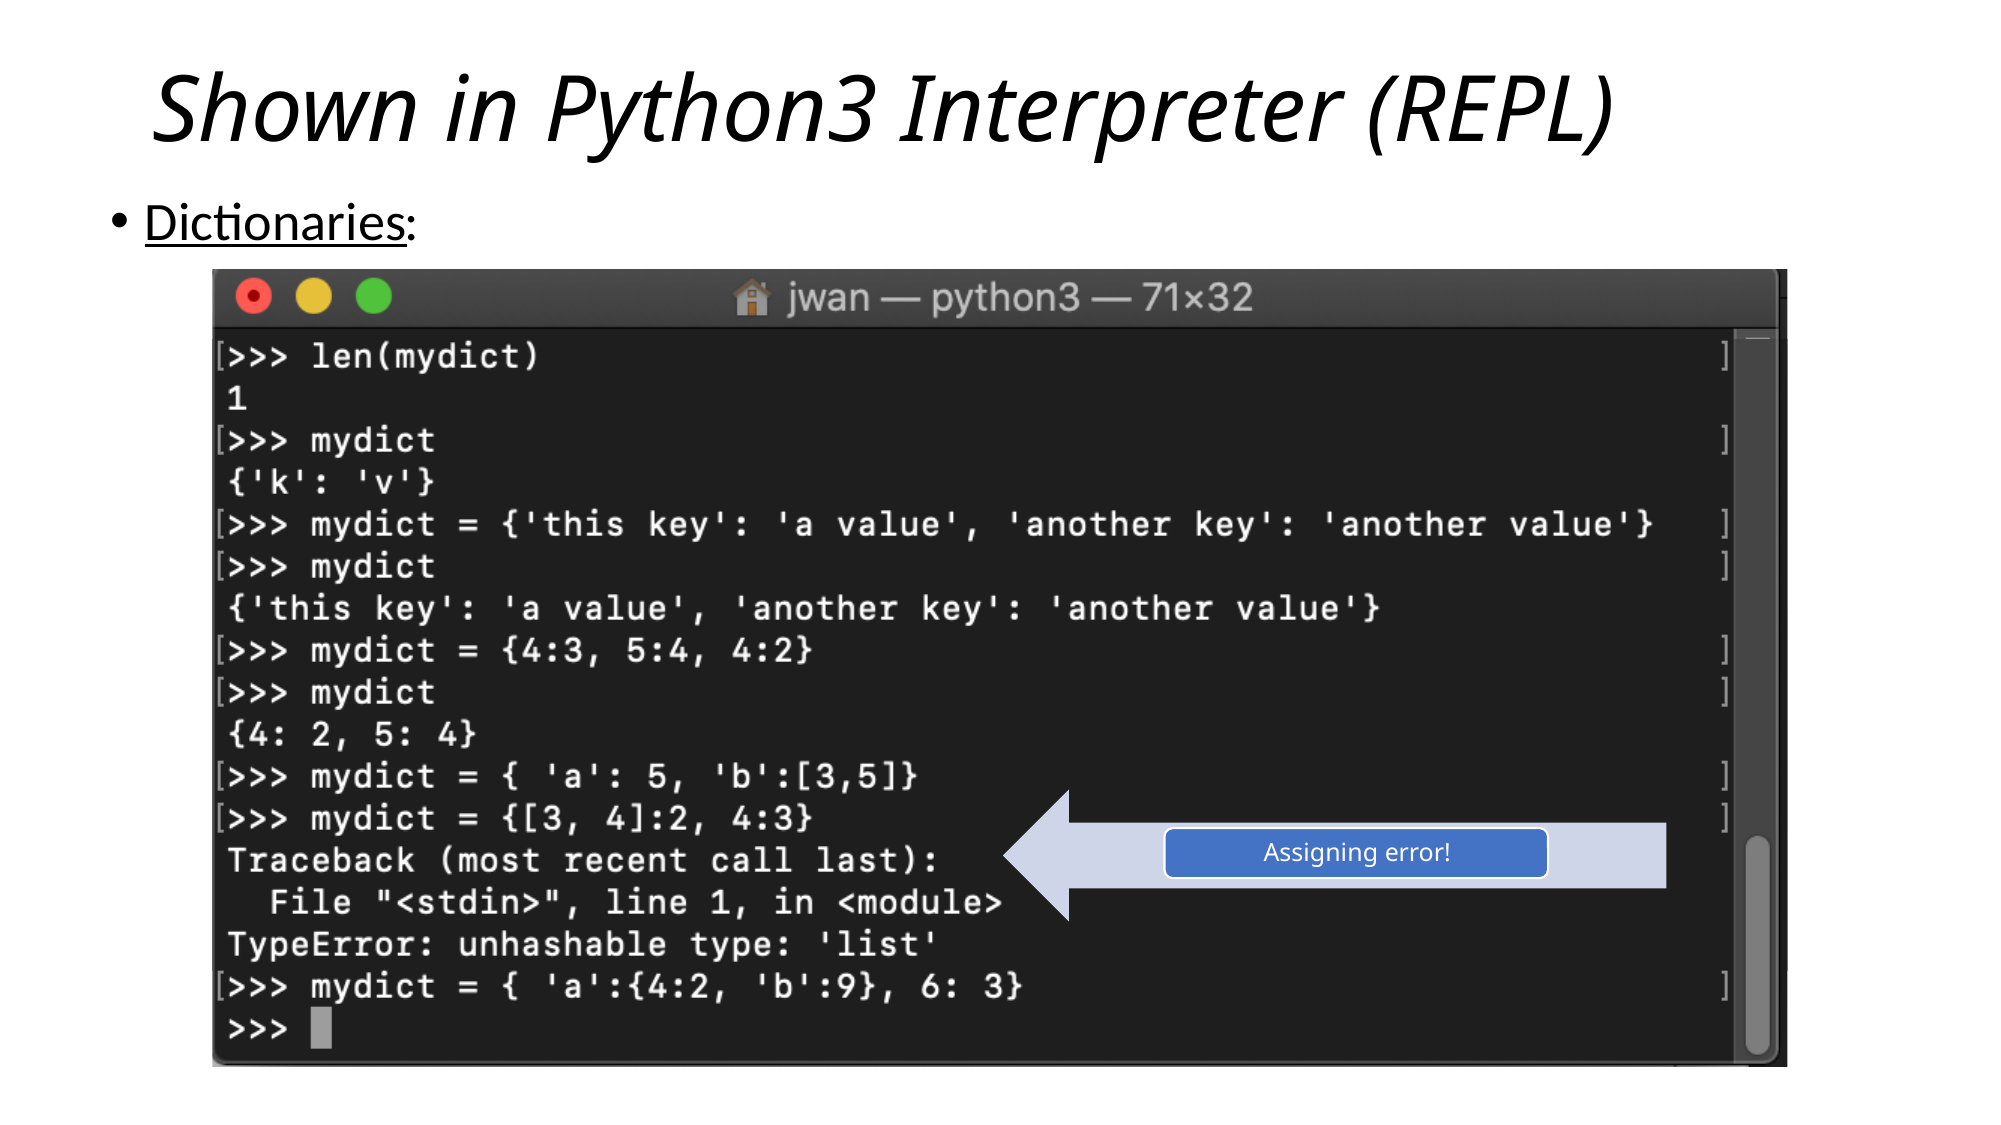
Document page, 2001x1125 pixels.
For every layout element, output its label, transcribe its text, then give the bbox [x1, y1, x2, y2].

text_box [212, 269, 1788, 1068]
title Shown in Python3 Interpreter (REPL) [137, 3, 1863, 186]
list Dictionaries: [95, 186, 1943, 261]
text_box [885, 789, 1667, 922]
